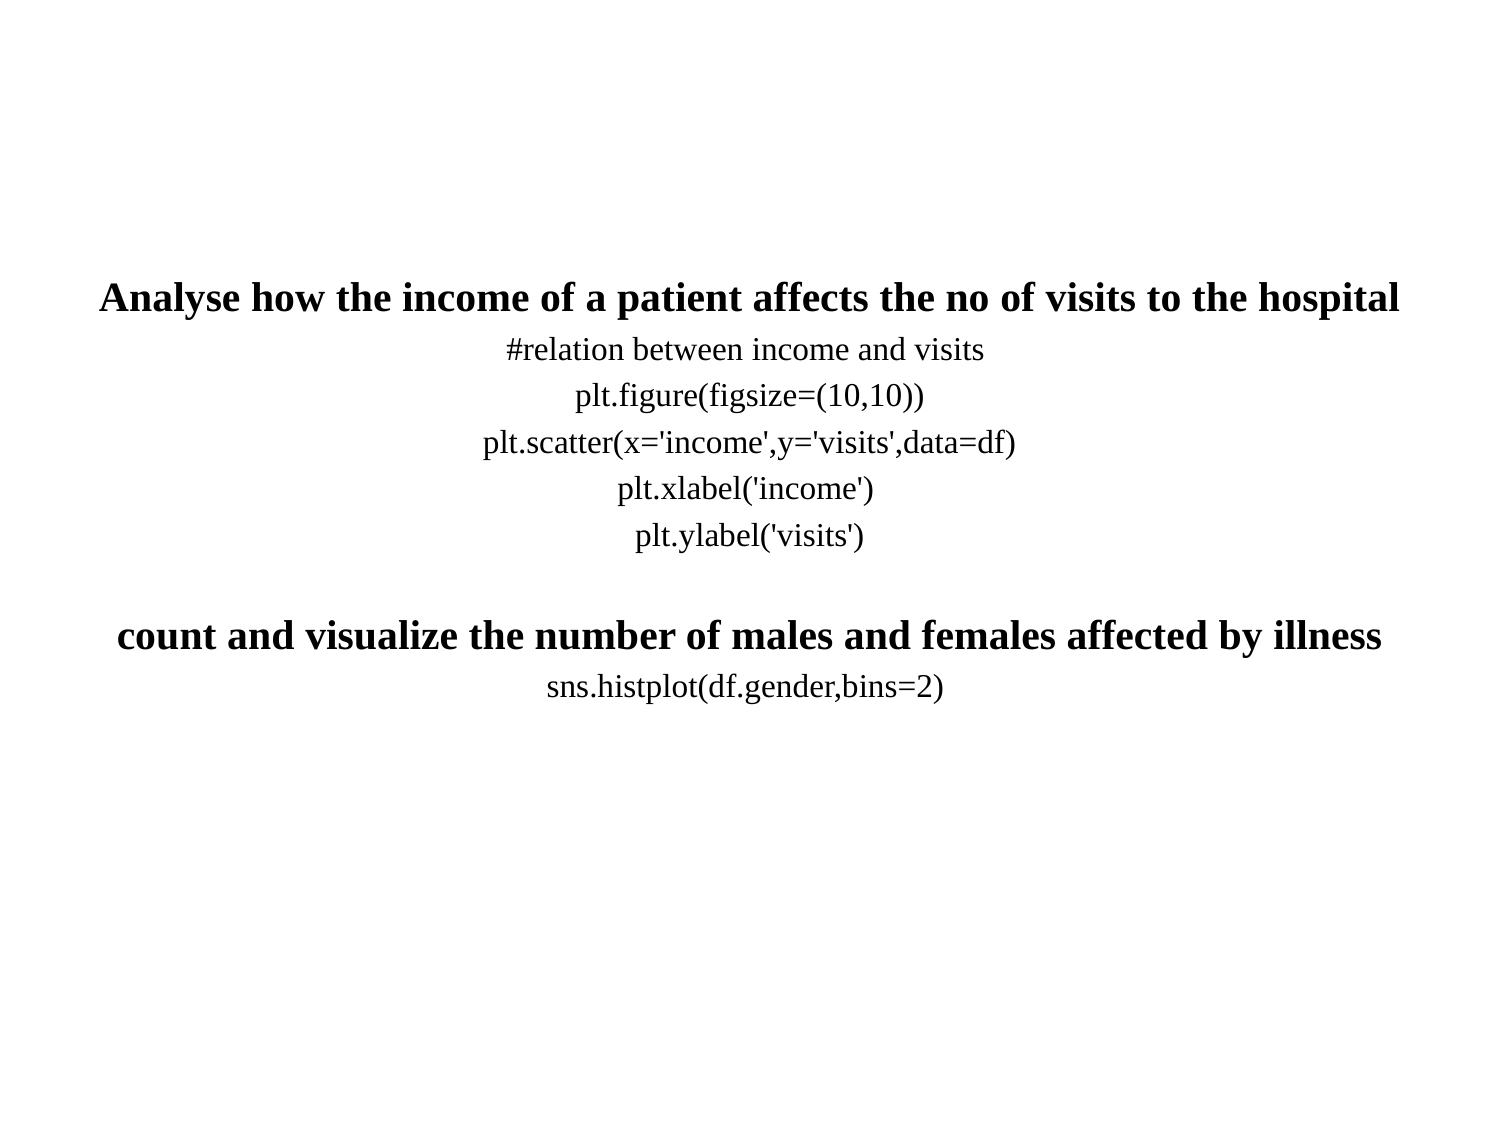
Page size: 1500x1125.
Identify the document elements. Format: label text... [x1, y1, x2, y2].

list Analyse how the income of a patient affects the no of visits to the hospital #relation between income and visits plt.figure(figsize=(10,10)) plt.scatter(x='income',y='visits',data=df) plt.xlabel('income') plt.ylabel('visits') count and visualize the number of males and females affected by illness sns.histplot(df.gender,bins=2) [75, 262, 1425, 1005]
